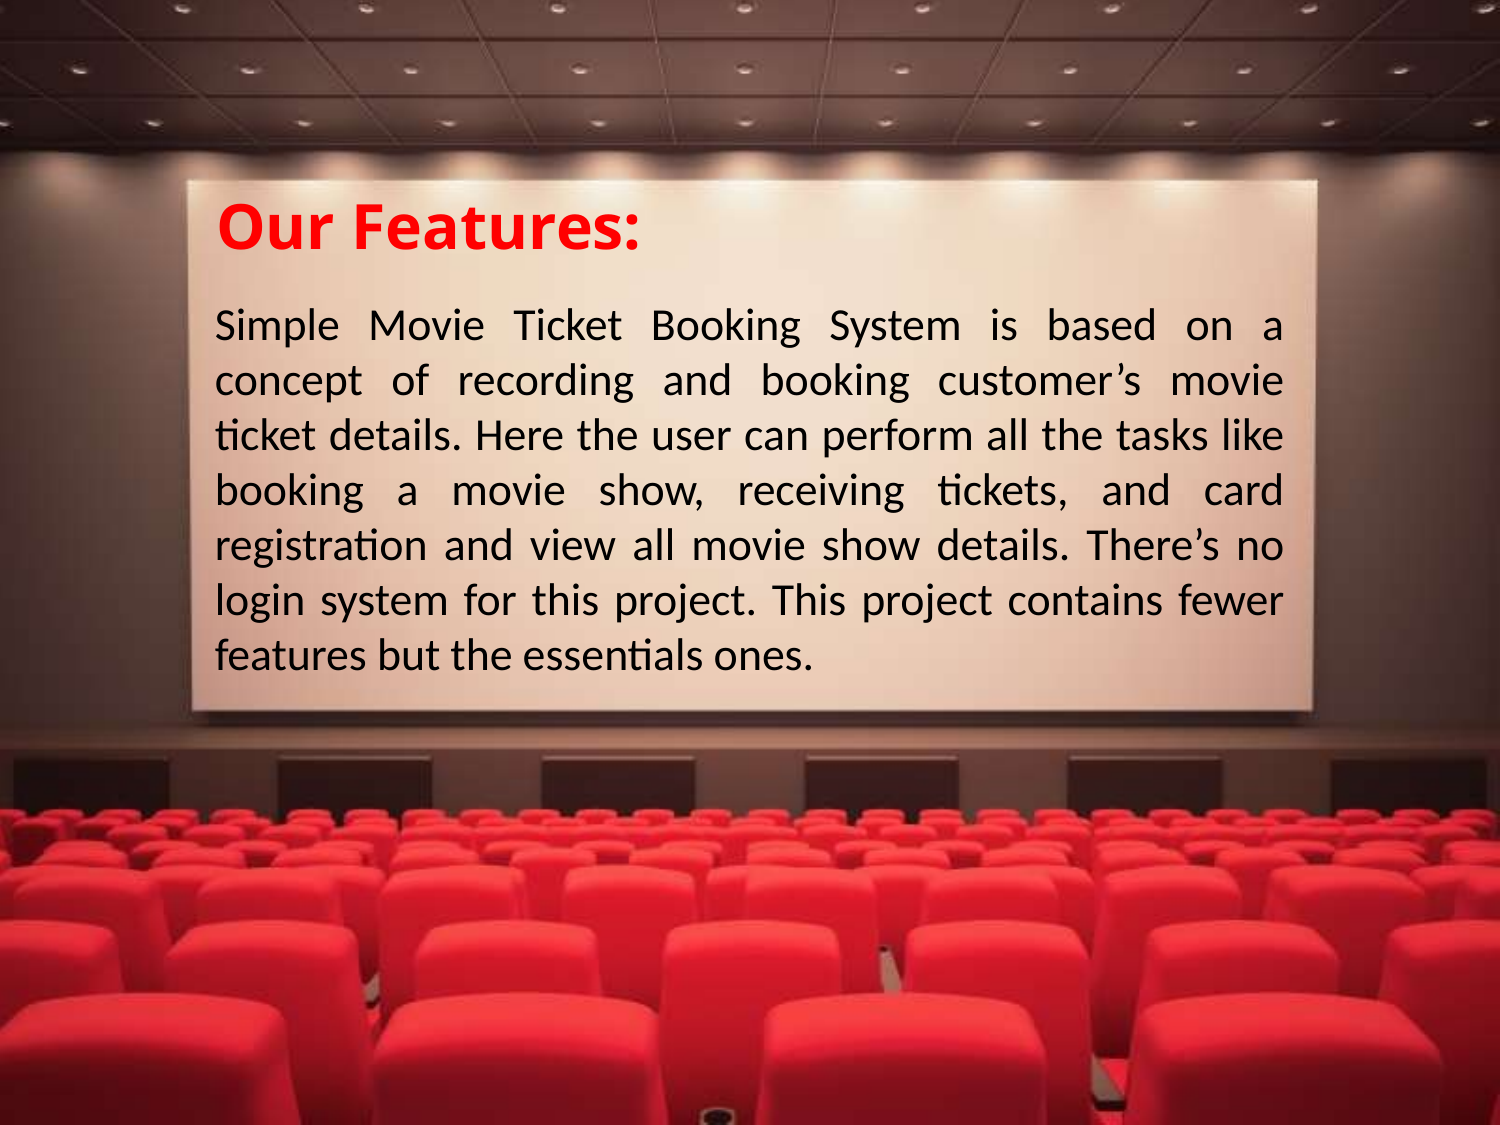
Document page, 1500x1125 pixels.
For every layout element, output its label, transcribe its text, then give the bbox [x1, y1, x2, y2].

title Our Features: [200, 187, 1163, 264]
text_box Simple Movie Ticket Booking System is based on a concept of recording and booking customer’s movie ticket details. Here the user can perform all the tasks like booking a movie show, receiving tickets, and card registration and view all movie show details. There’s no login system for this project. This project contains fewer features but the essentials ones. [200, 287, 1300, 688]
picture [0, 0, 1500, 1125]
